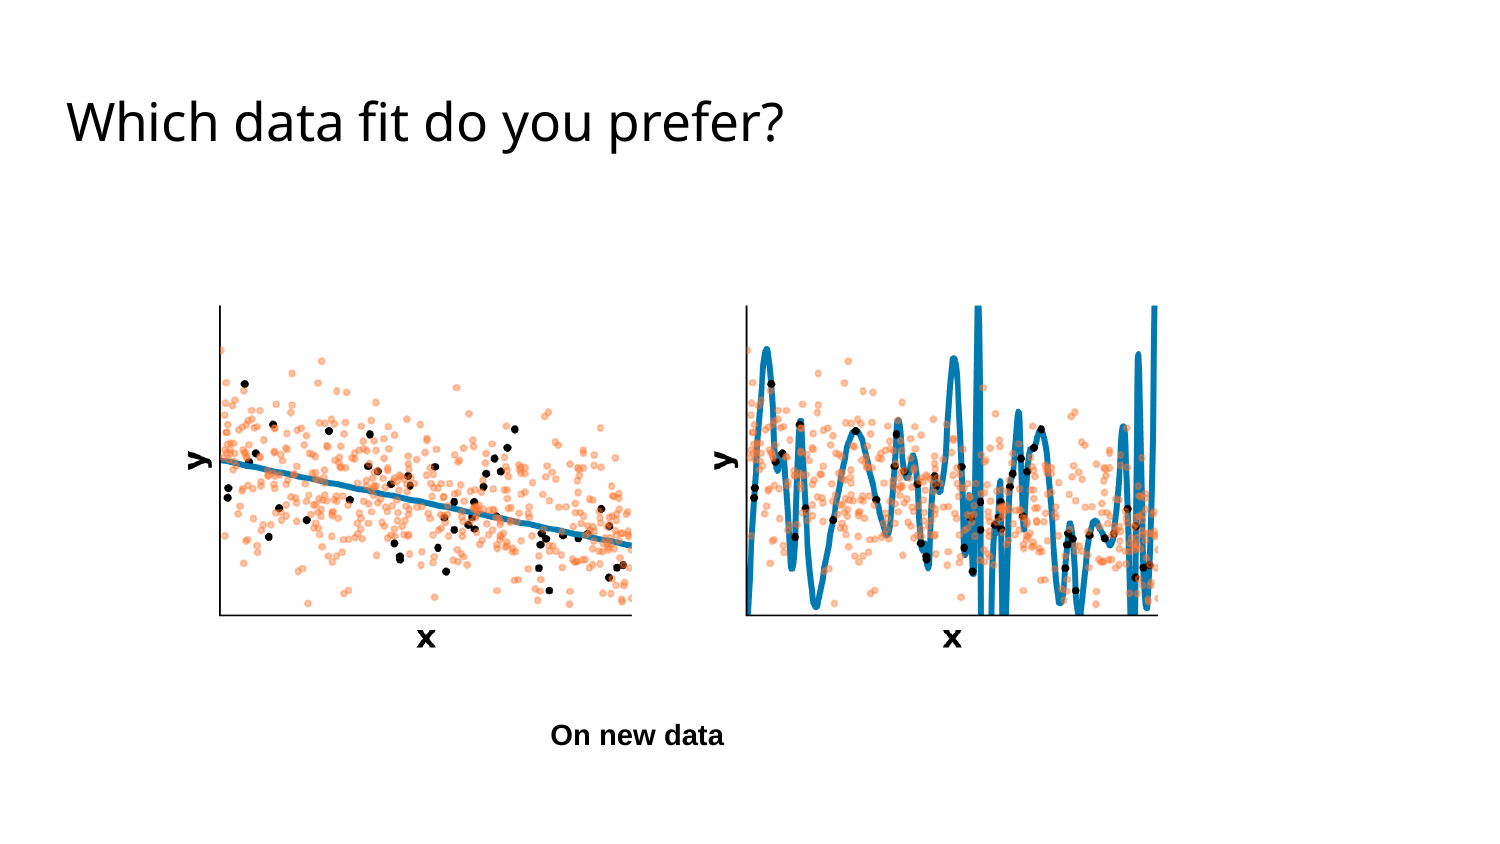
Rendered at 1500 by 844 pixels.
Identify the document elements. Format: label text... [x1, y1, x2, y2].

text_box On new data [535, 701, 1028, 767]
title Which data fit do you prefer? [51, 72, 1449, 167]
picture [160, 283, 1203, 656]
